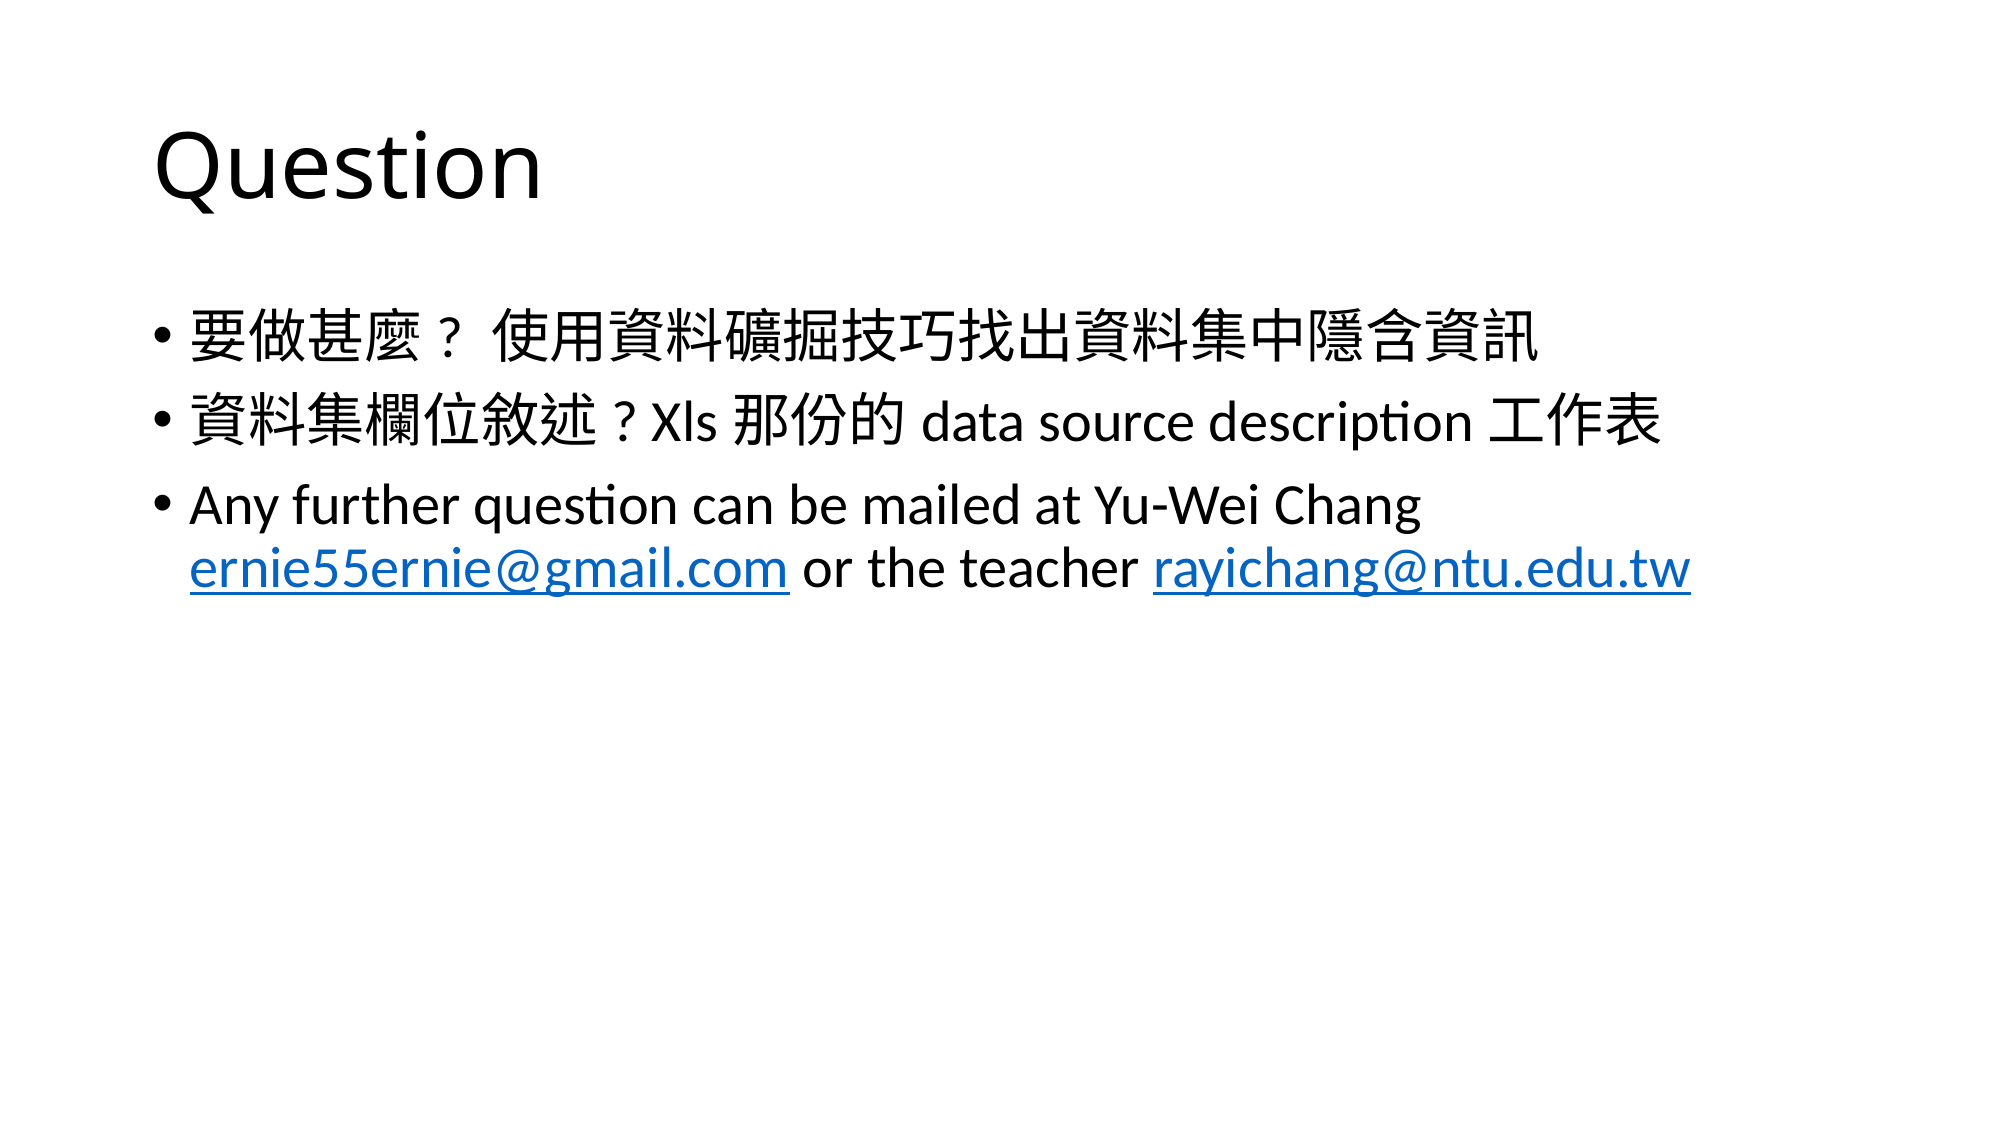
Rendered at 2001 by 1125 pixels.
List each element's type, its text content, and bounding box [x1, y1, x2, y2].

title Question [137, 59, 1863, 278]
list 要做甚麼? 使用資料礦掘技巧找出資料集中隱含資訊 資料集欄位敘述? Xls那份的data source description工作表 Any further question can be mailed at Yu-Wei Chang ernie55ernie@gmail.com or the teacher rayichang@ntu.edu.tw [137, 299, 1863, 1014]
